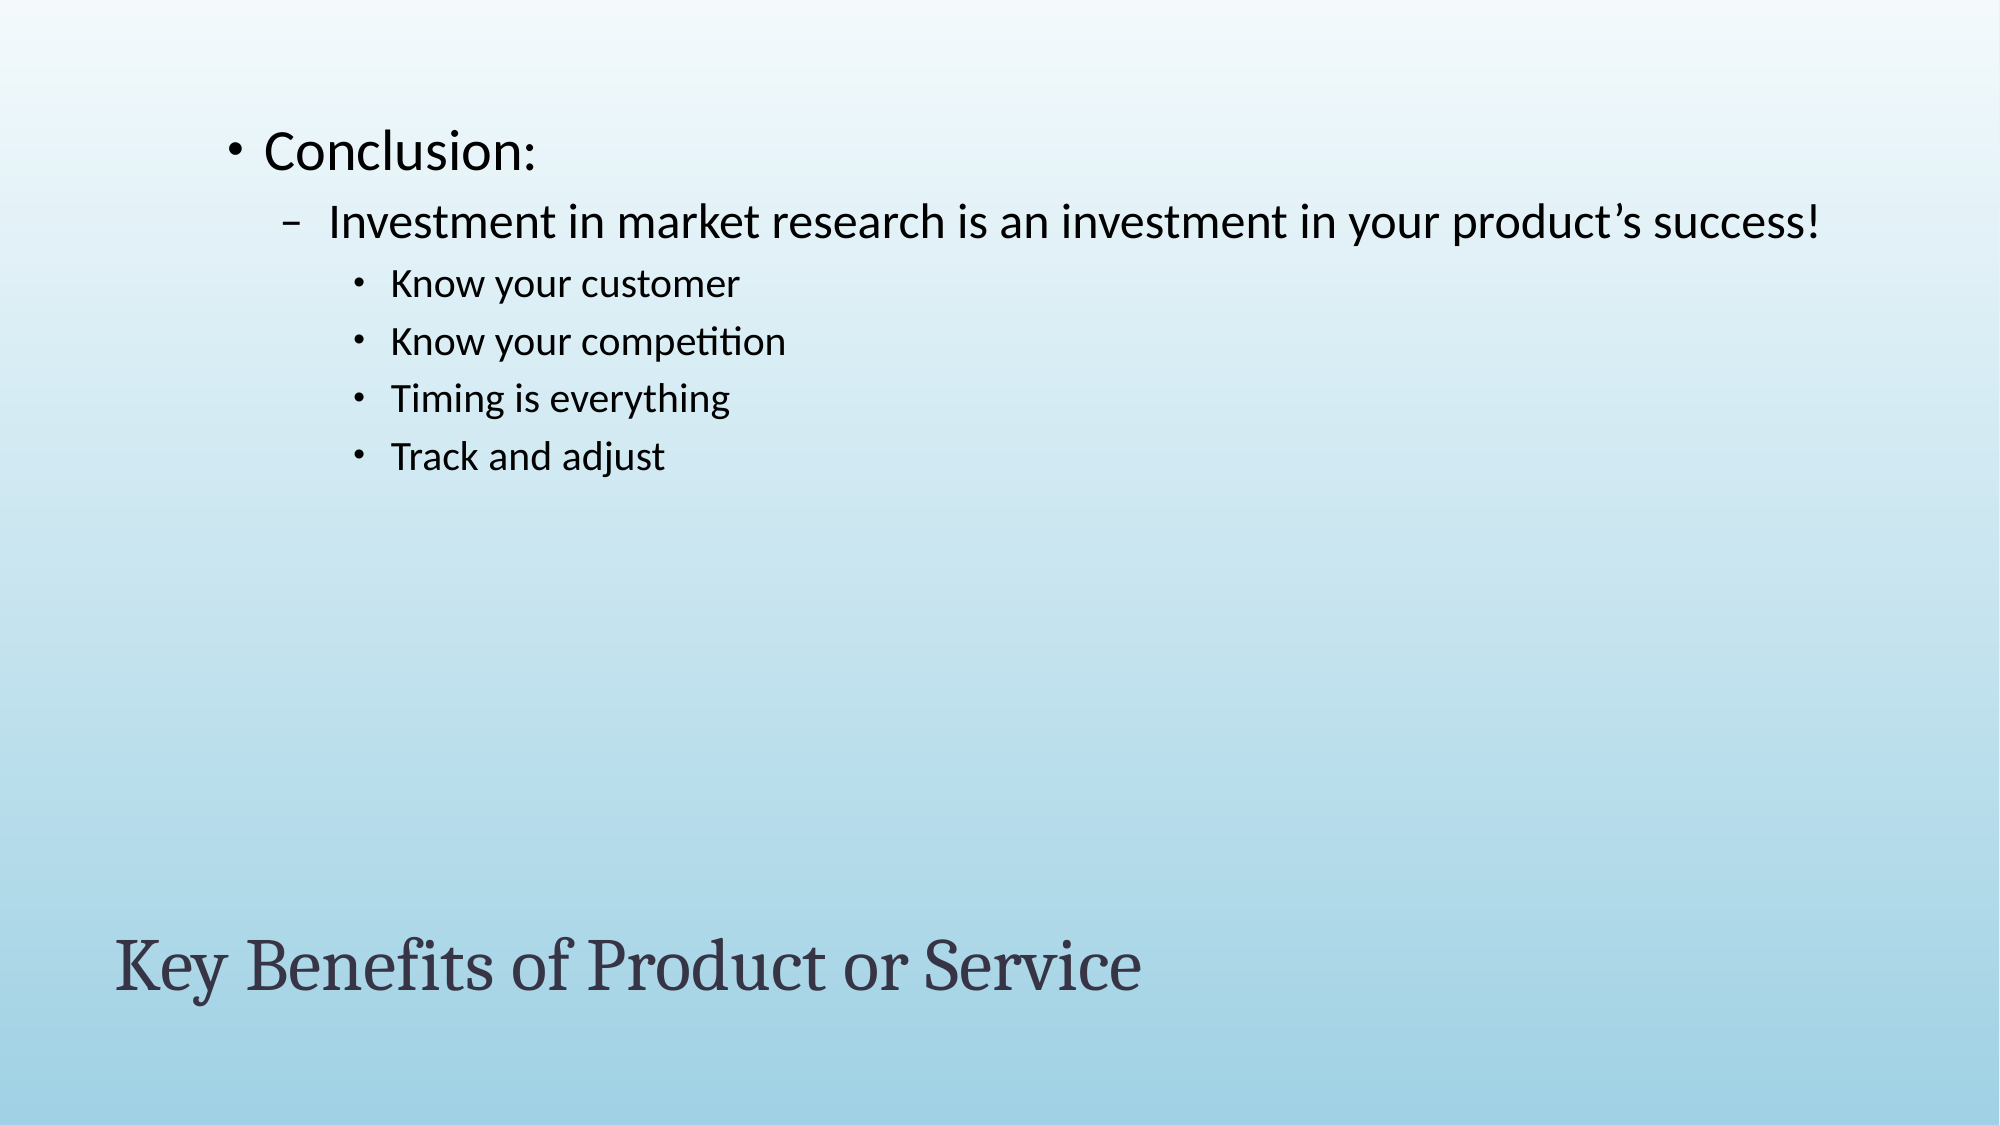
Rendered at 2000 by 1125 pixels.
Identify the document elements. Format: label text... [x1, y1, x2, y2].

title Key Benefits of Product or Service [99, 837, 1900, 1013]
list Conclusion: Investment in market research is an investment in your product’s success! Know your customer Know your competition Timing is everything Track and adjust [212, 112, 1900, 800]
